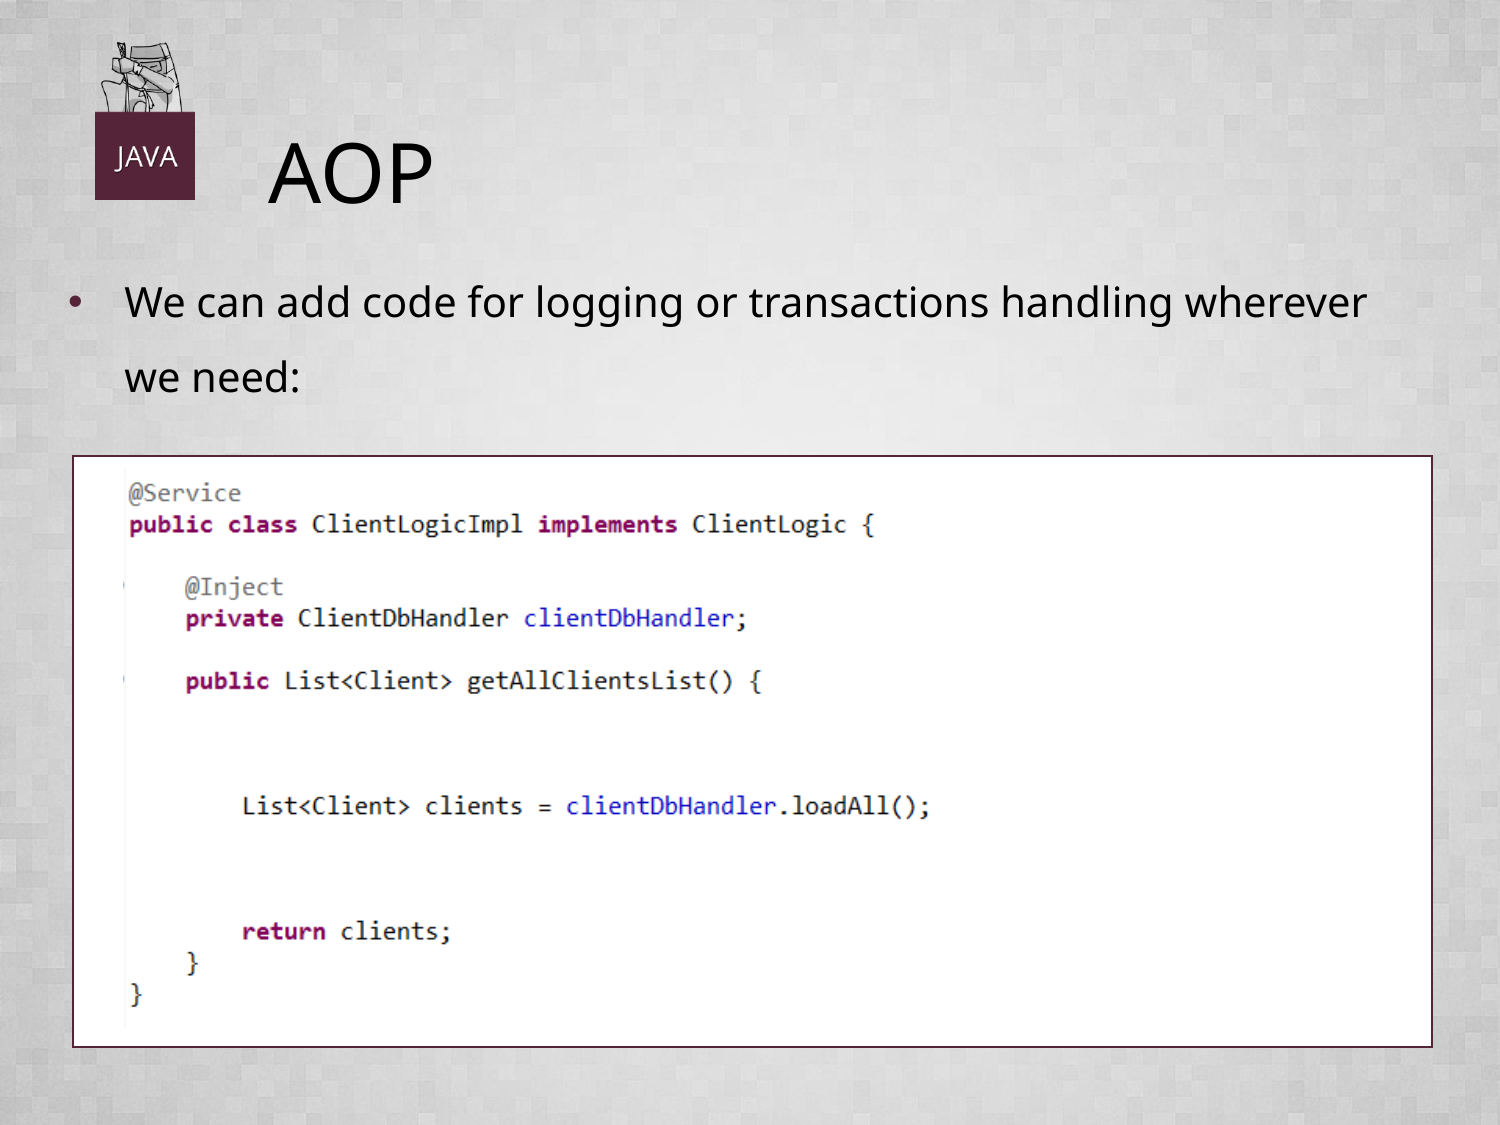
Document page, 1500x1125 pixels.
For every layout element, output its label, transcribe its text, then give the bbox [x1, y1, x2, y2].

text_box We can add code for logging or transactions handling wherever we need: [53, 243, 1388, 669]
text_box [73, 455, 1432, 1047]
title AOP [253, 75, 1500, 265]
picture [123, 467, 1206, 1030]
picture [0, 0, 1500, 1125]
